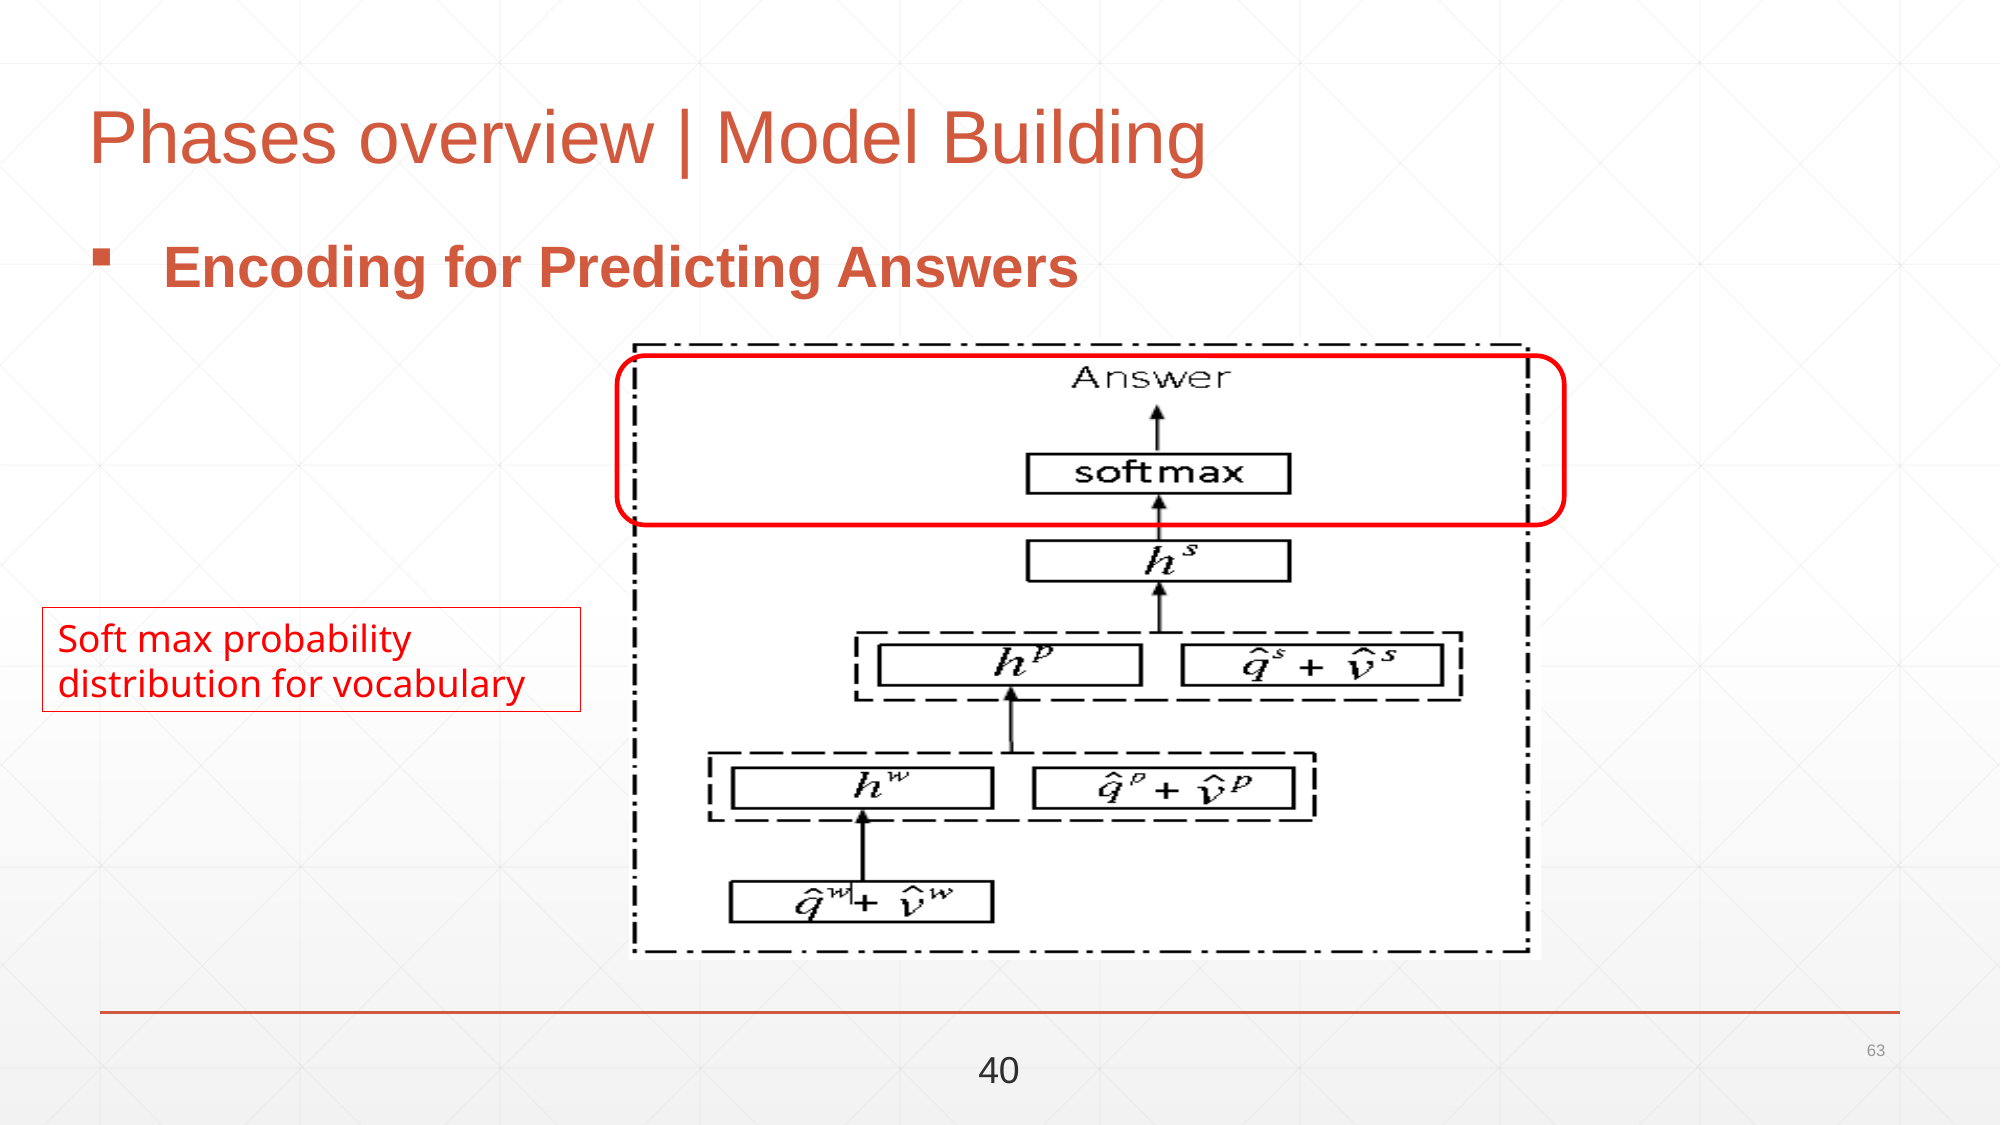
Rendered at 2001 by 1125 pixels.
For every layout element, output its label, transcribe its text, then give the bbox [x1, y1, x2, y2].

text_box 40 [963, 1039, 1035, 1099]
text_box Encoding for Predicting Answers [73, 225, 1928, 308]
picture [629, 338, 1541, 960]
text_box Soft max probability distribution for vocabulary [42, 607, 581, 712]
title Phases overview | Model Building [73, 79, 1649, 225]
slide_number 63 [1749, 1031, 1901, 1069]
text_box [615, 359, 629, 522]
text_box [1541, 355, 1566, 526]
